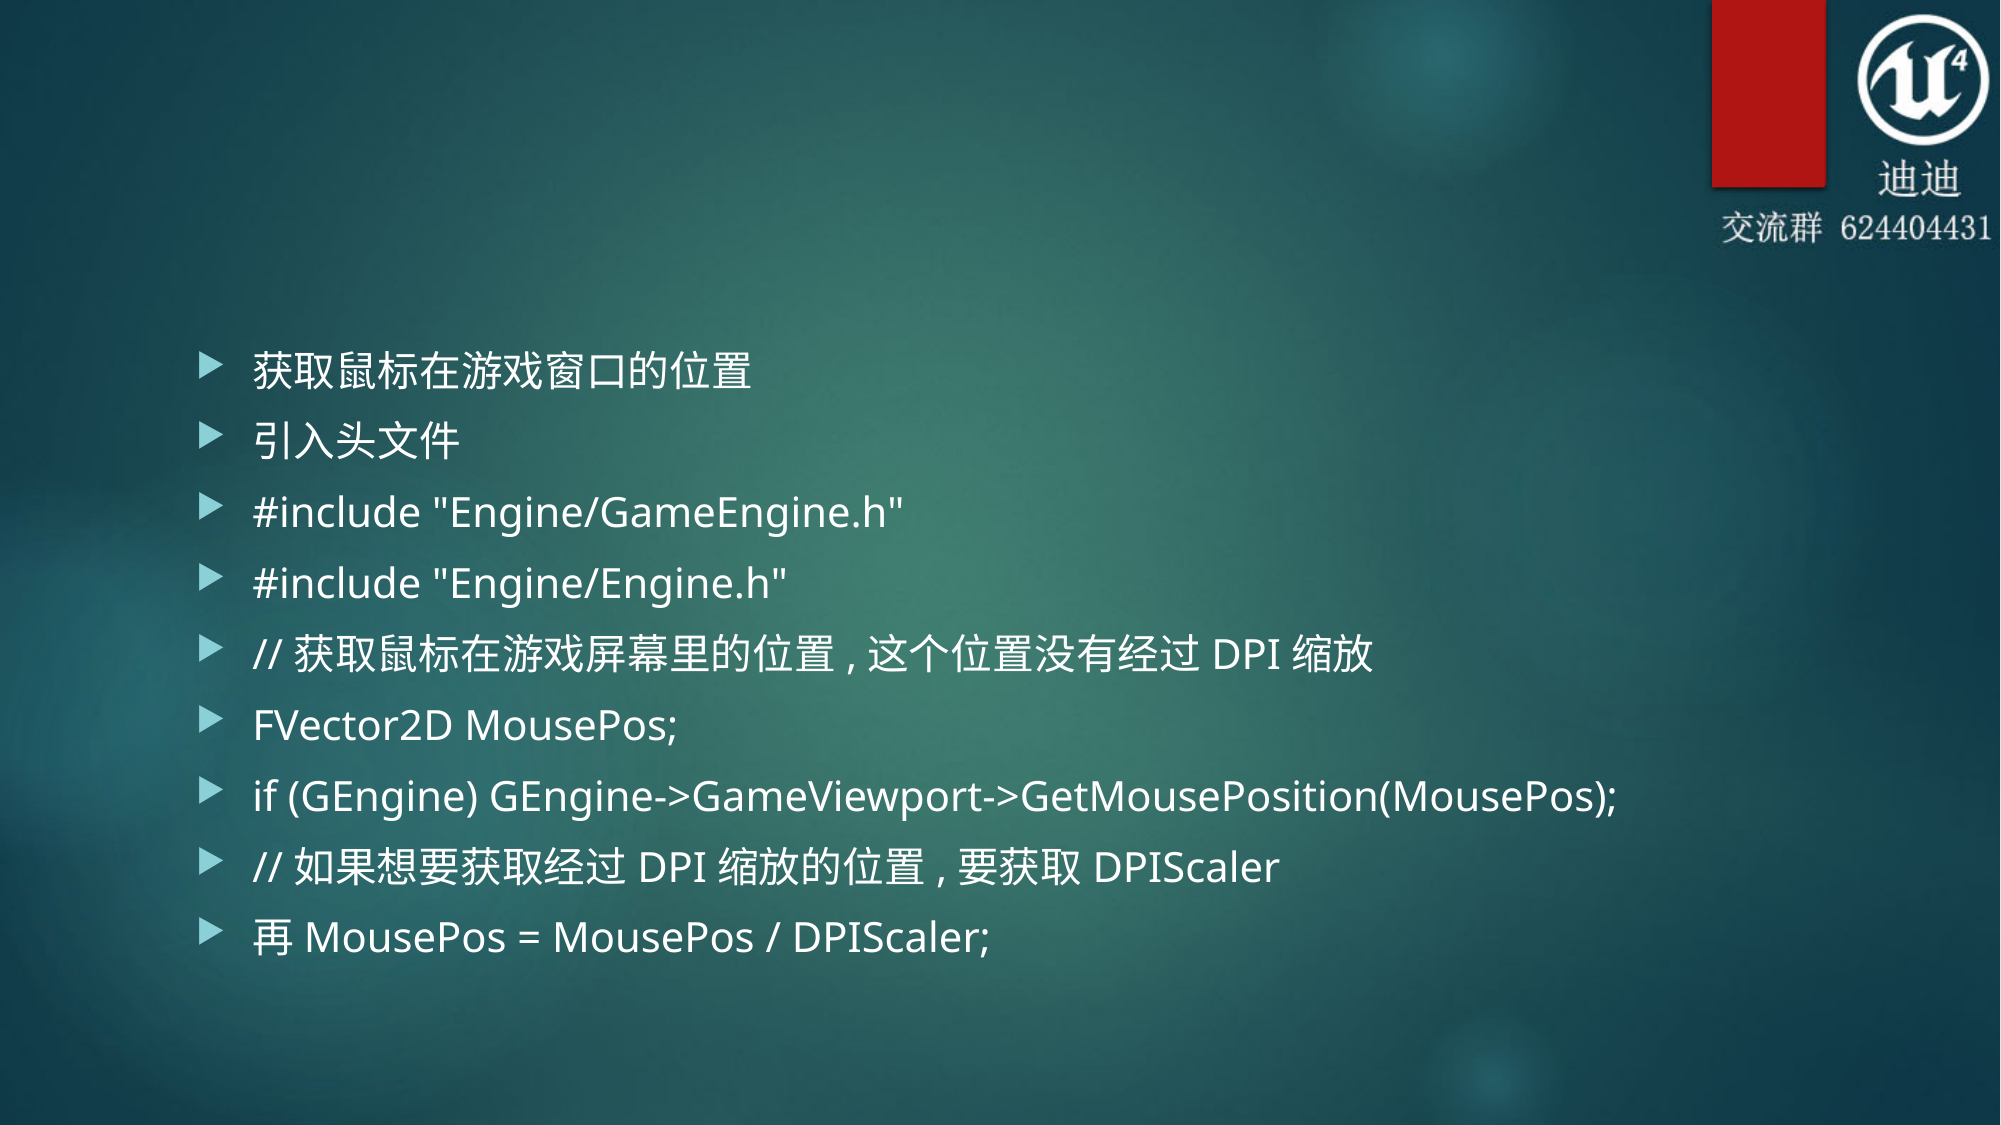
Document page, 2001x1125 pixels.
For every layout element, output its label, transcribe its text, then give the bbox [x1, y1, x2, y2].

picture [0, 0, 2001, 1125]
list 获取鼠标在游戏窗口的位置 引入头文件 #include "Engine/GameEngine.h" #include "Engine/Engine.h" //获取鼠标在游戏屏幕里的位置,这个位置没有经过DPI缩放 FVector2D MousePos; if (GEngine) GEngine->GameViewport->GetMousePosition(MousePos); //如果想要获取经过DPI缩放的位置,要获取DPIScaler 再MousePos = MousePos / DPIScaler; [181, 336, 1649, 1025]
